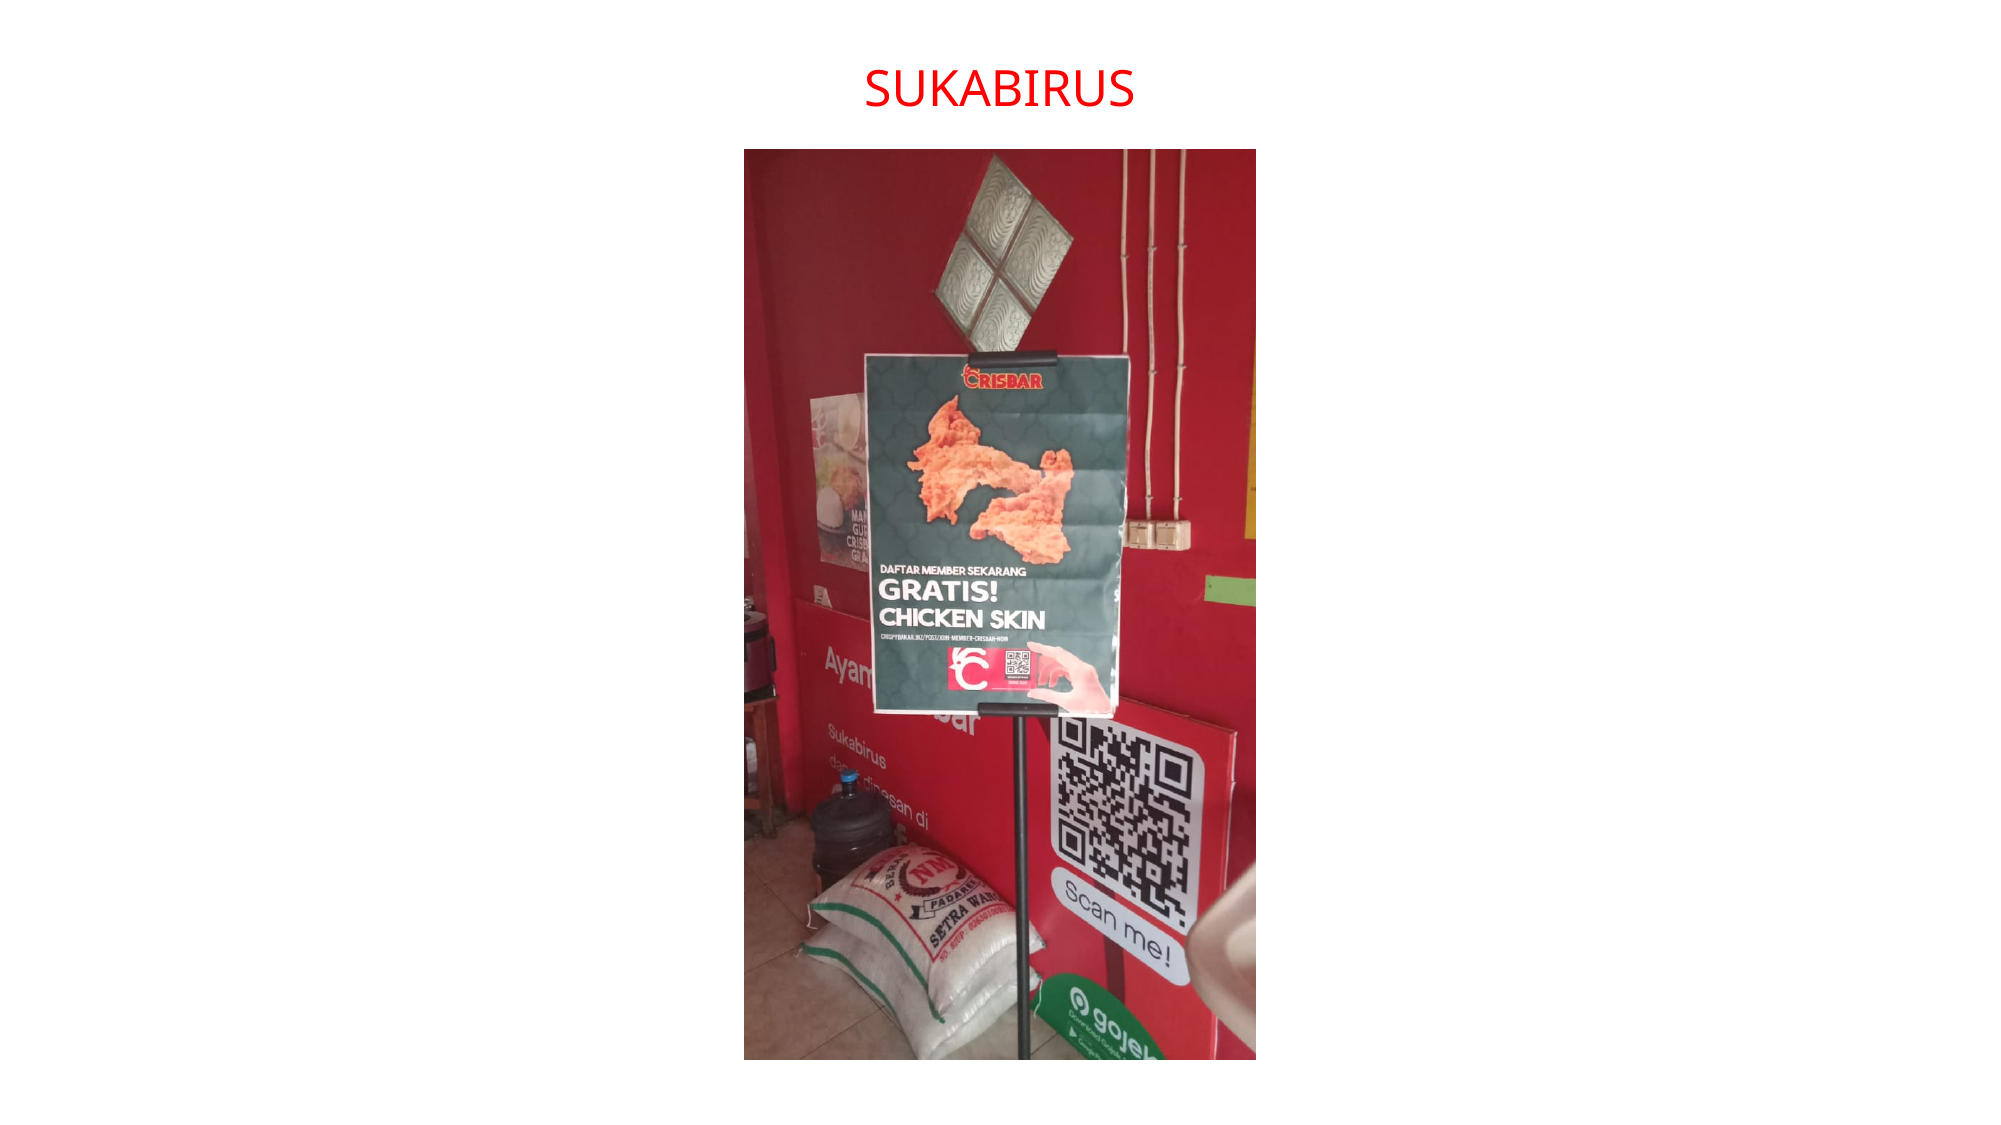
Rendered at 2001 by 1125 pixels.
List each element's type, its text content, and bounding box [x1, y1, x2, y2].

picture [744, 149, 1256, 1061]
text_box SUKABIRUS [849, 48, 1151, 124]
